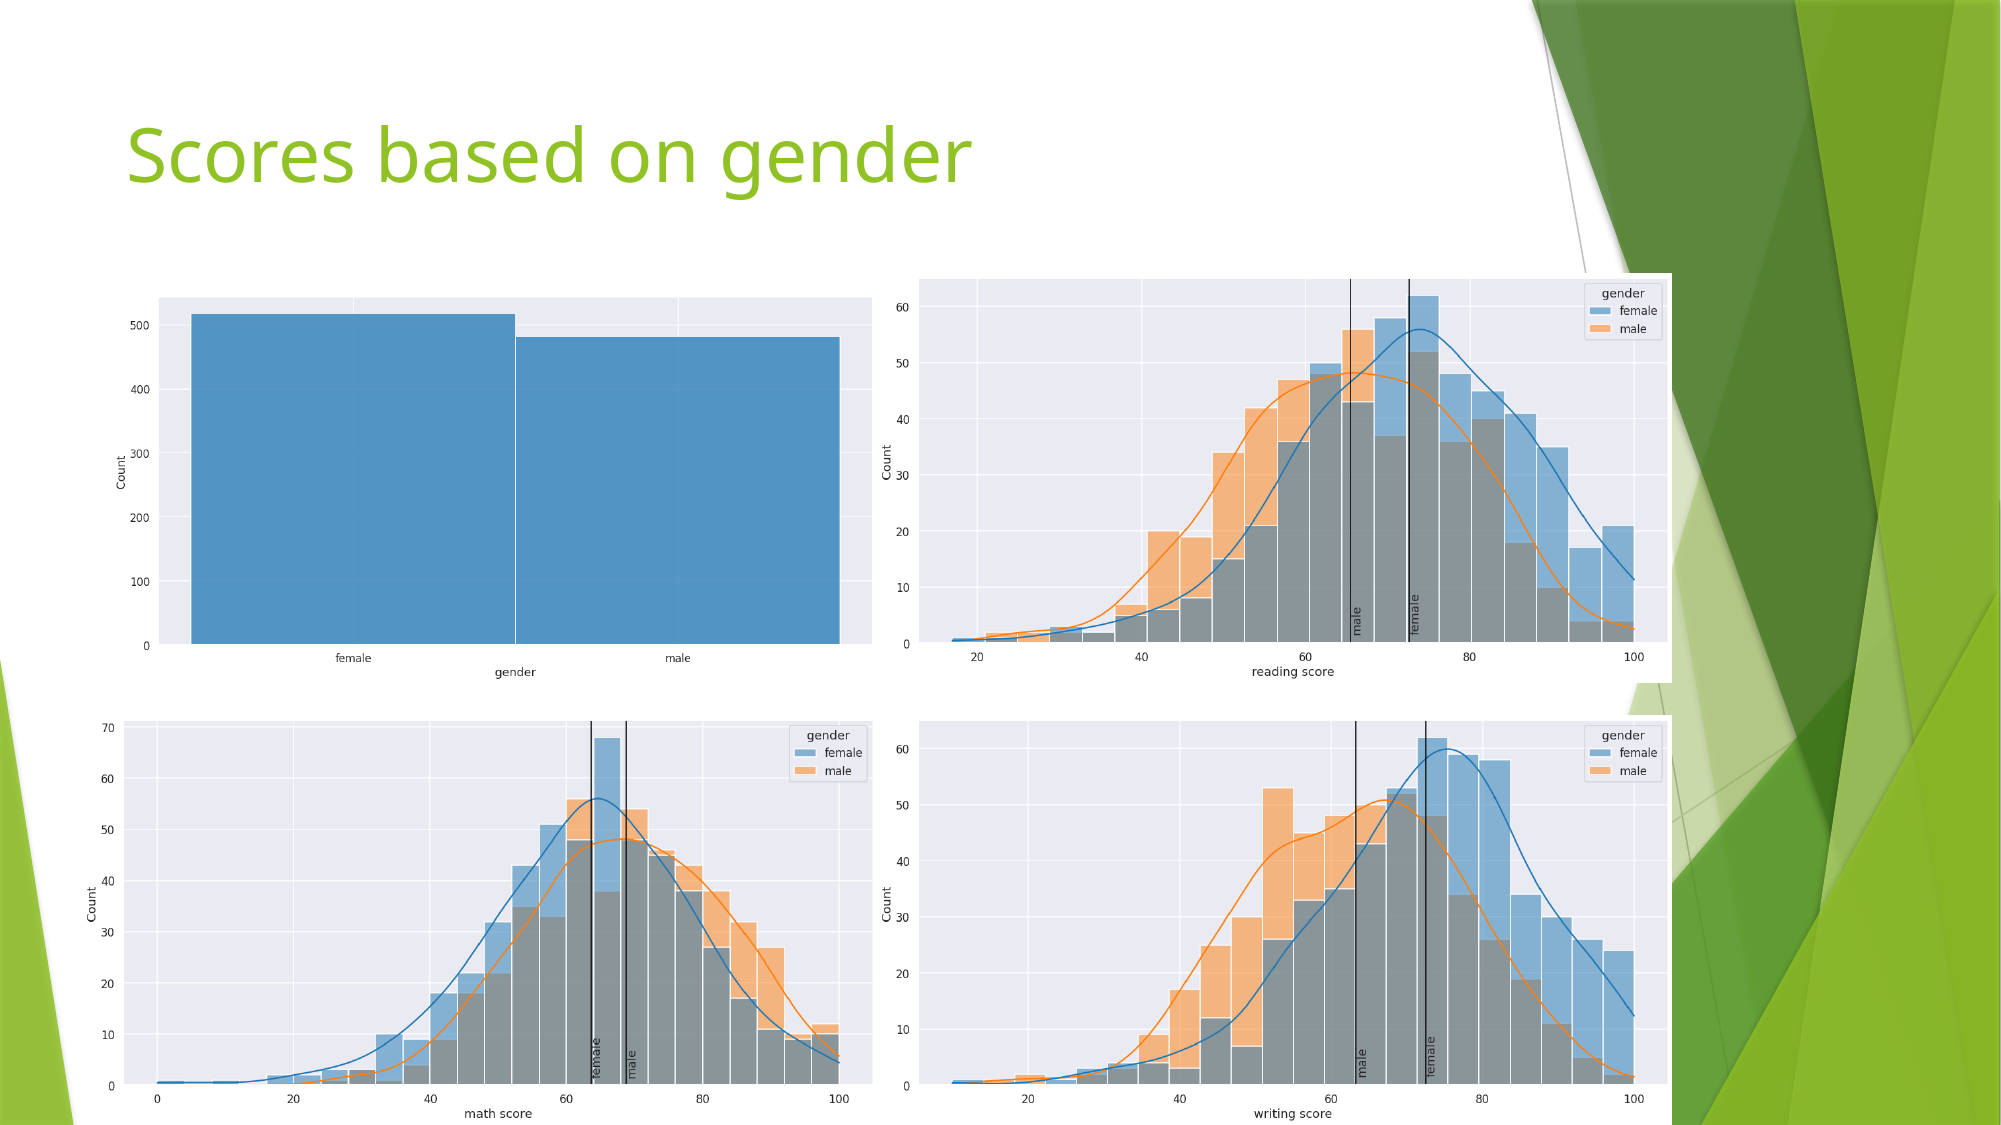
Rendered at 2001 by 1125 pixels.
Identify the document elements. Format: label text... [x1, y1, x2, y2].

picture [110, 272, 1672, 684]
picture [80, 715, 1672, 1125]
title Scores based on gender [111, 99, 1522, 291]
